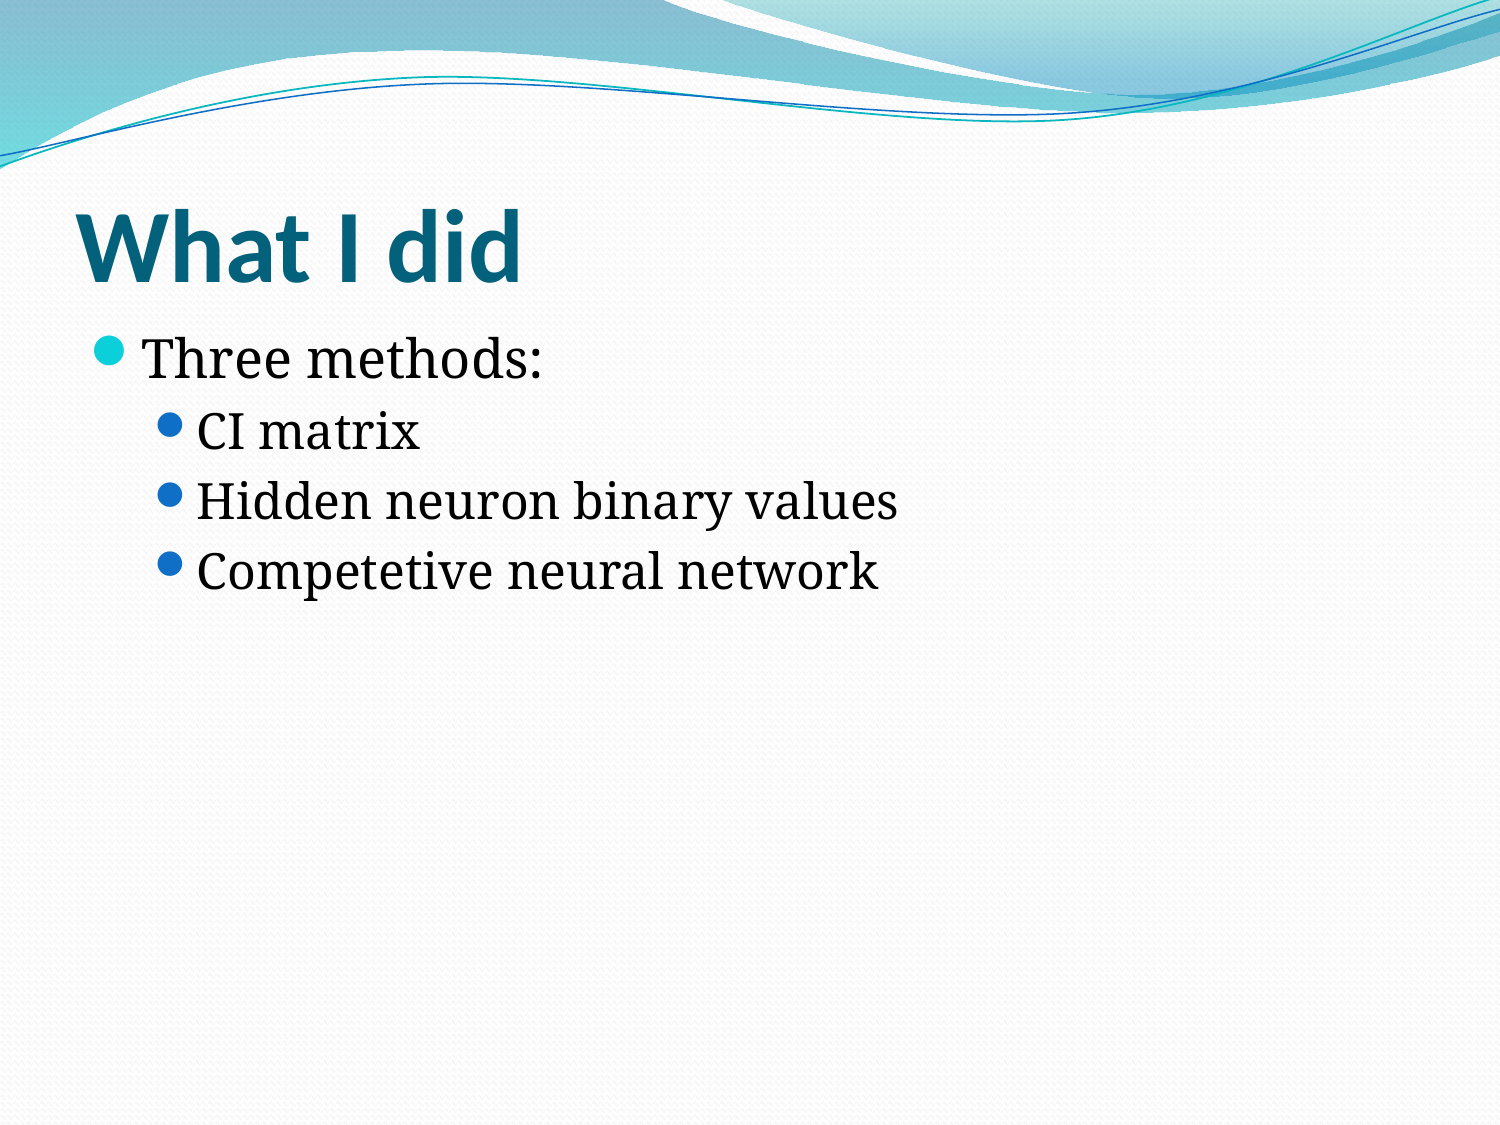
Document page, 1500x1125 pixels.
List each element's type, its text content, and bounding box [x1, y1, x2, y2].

list Three methods: CI matrix Hidden neuron binary values Competetive neural network [75, 317, 1425, 1038]
title What I did [75, 115, 1425, 303]
